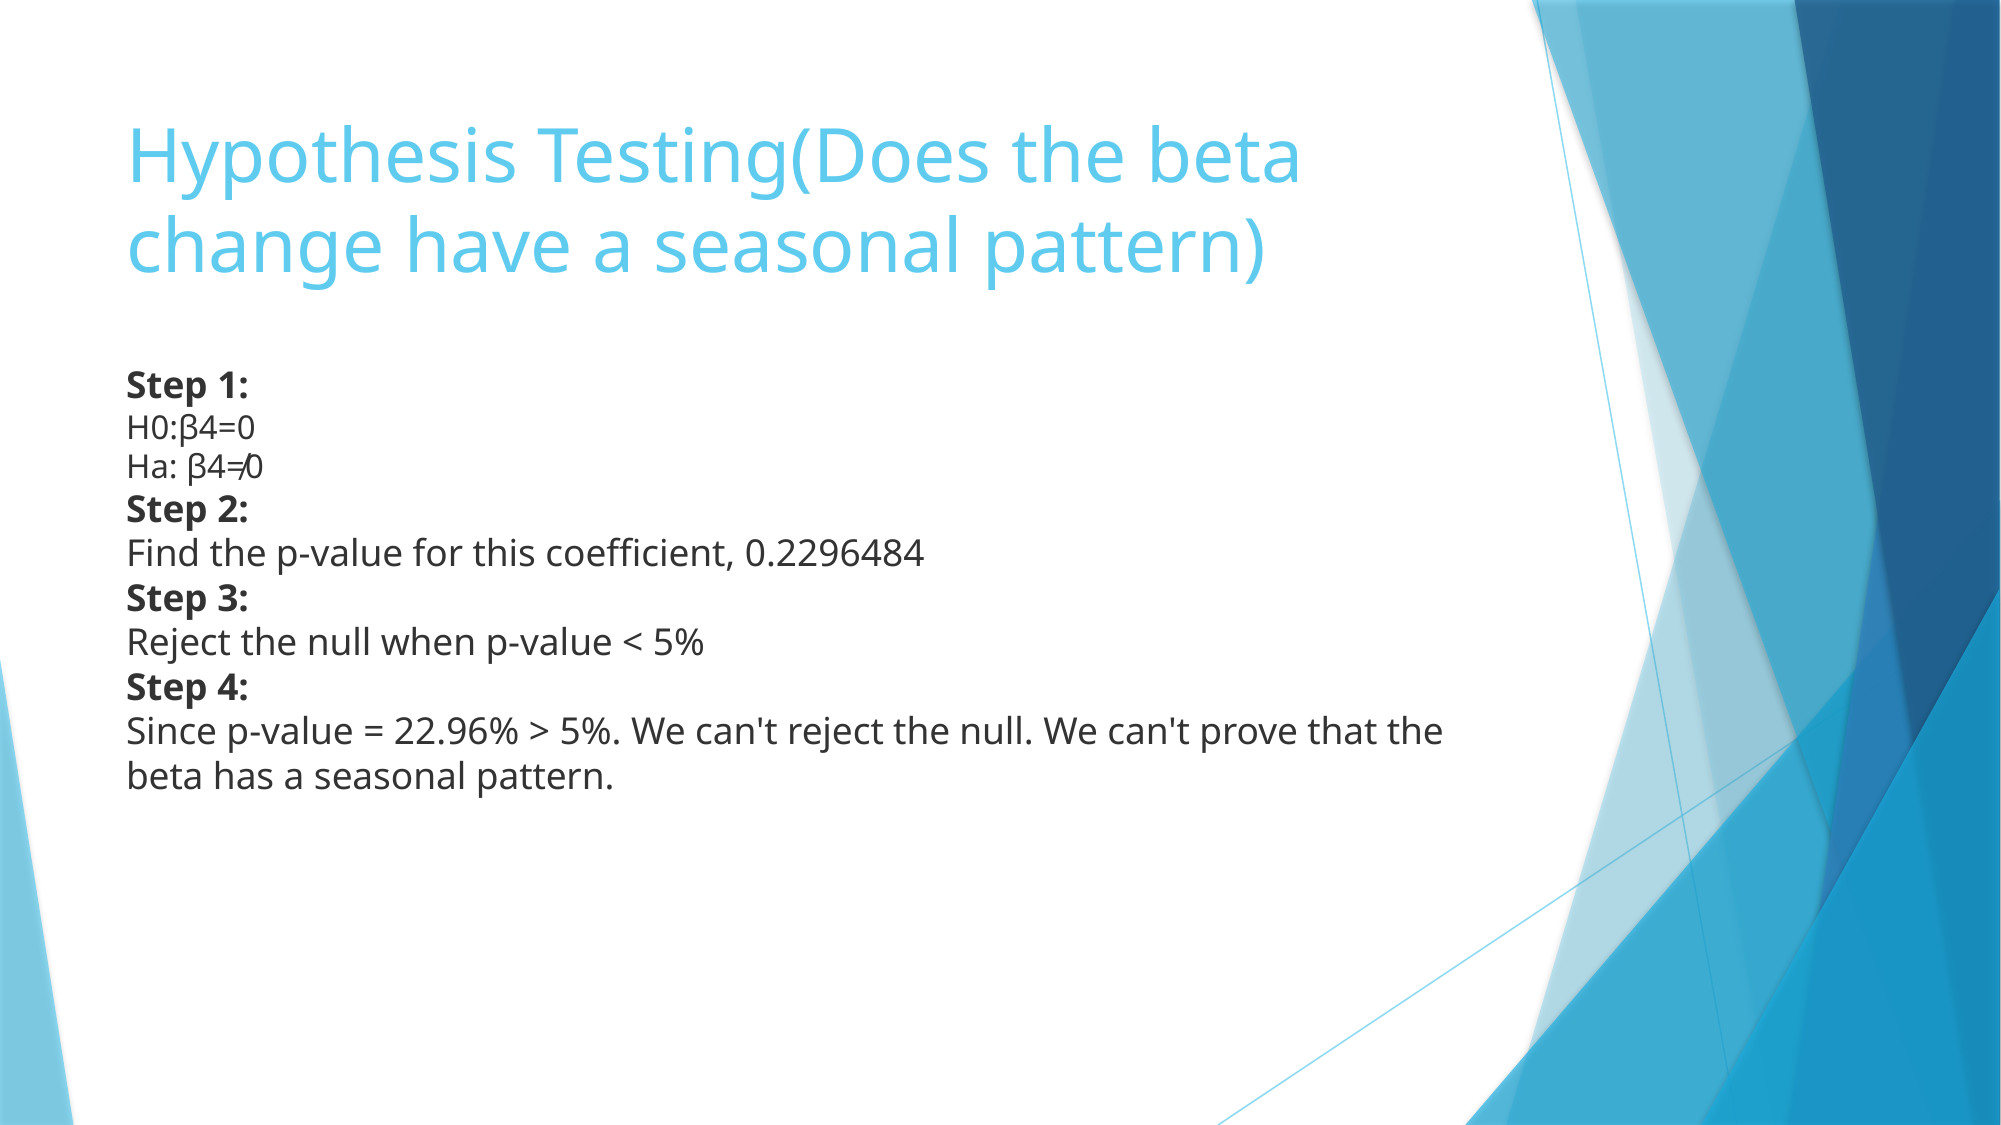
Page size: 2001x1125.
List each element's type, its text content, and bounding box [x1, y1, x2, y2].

title Hypothesis Testing(Does the beta change have a seasonal pattern) [111, 99, 1522, 317]
list Step 1: H0:β4=0 Ha: β4≠0 Step 2: Find the p-value for this coefficient, 0.2296484 Step 3: Reject the null when p-value < 5% Step 4: Since p-value = 22.96% > 5%. We can't reject the null. We can't prove that the beta has a seasonal pattern. [111, 354, 1522, 809]
